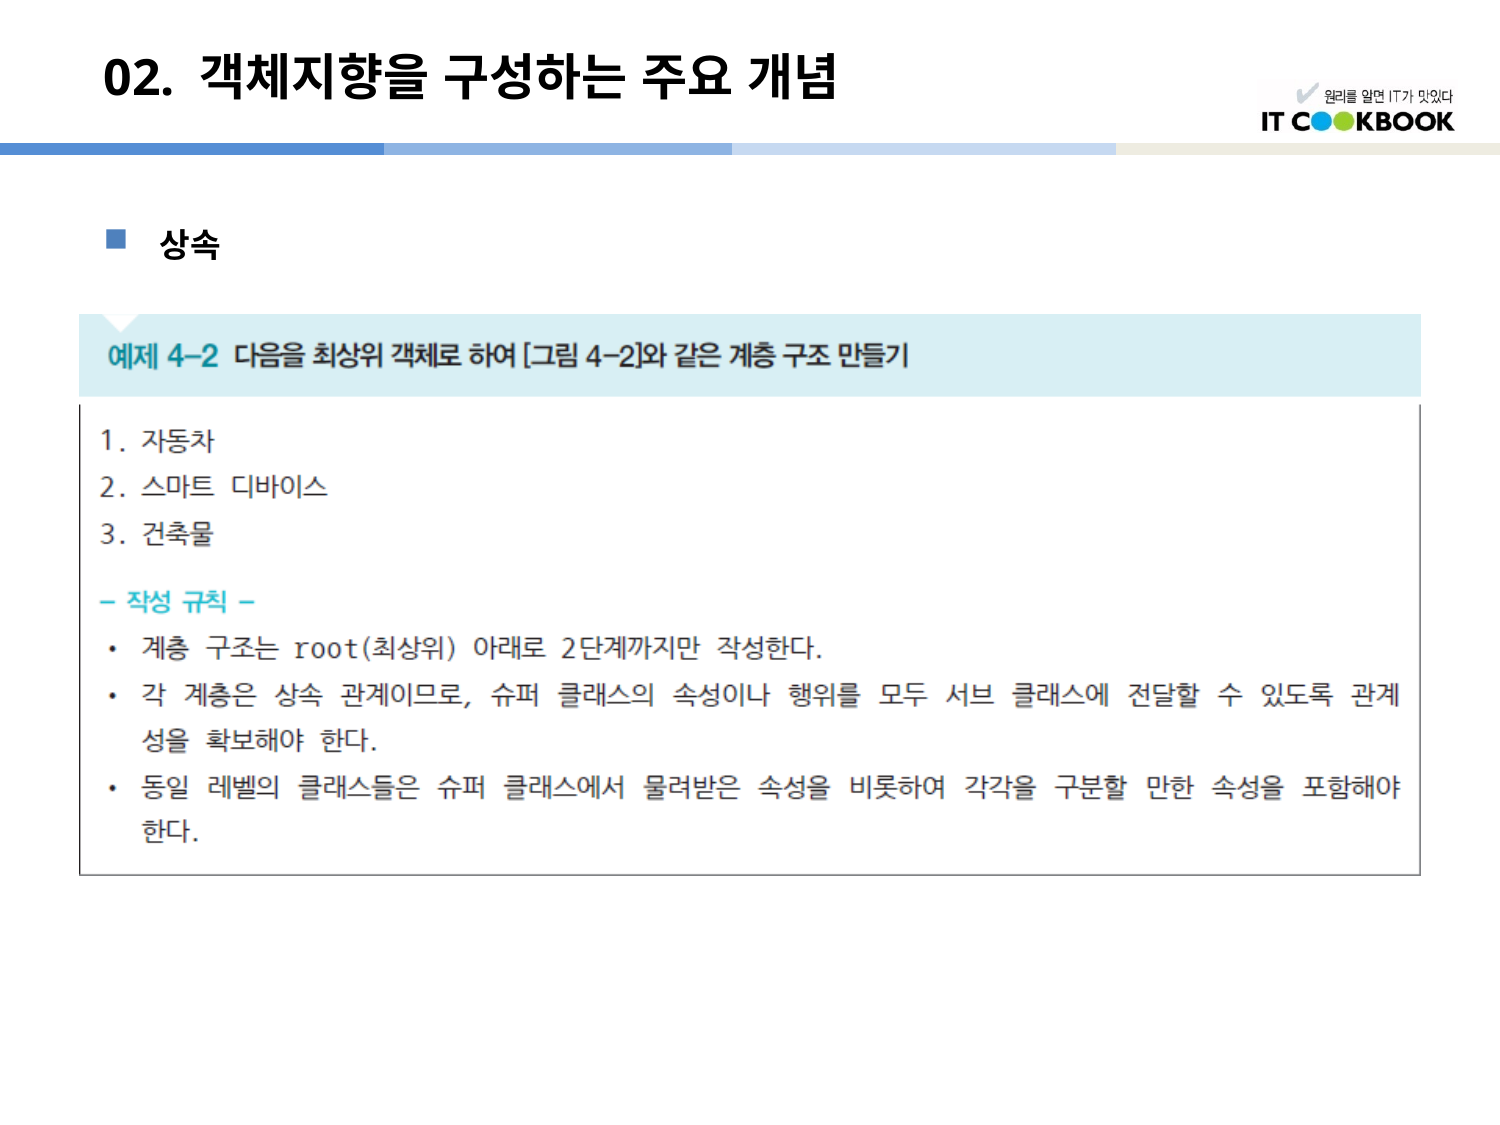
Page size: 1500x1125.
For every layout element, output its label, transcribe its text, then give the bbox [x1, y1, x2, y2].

picture [79, 314, 1421, 876]
picture [1257, 79, 1458, 133]
title 02. 객체지향을 구성하는 주요 개념 [88, 30, 1211, 121]
list 상속 [88, 196, 1436, 386]
